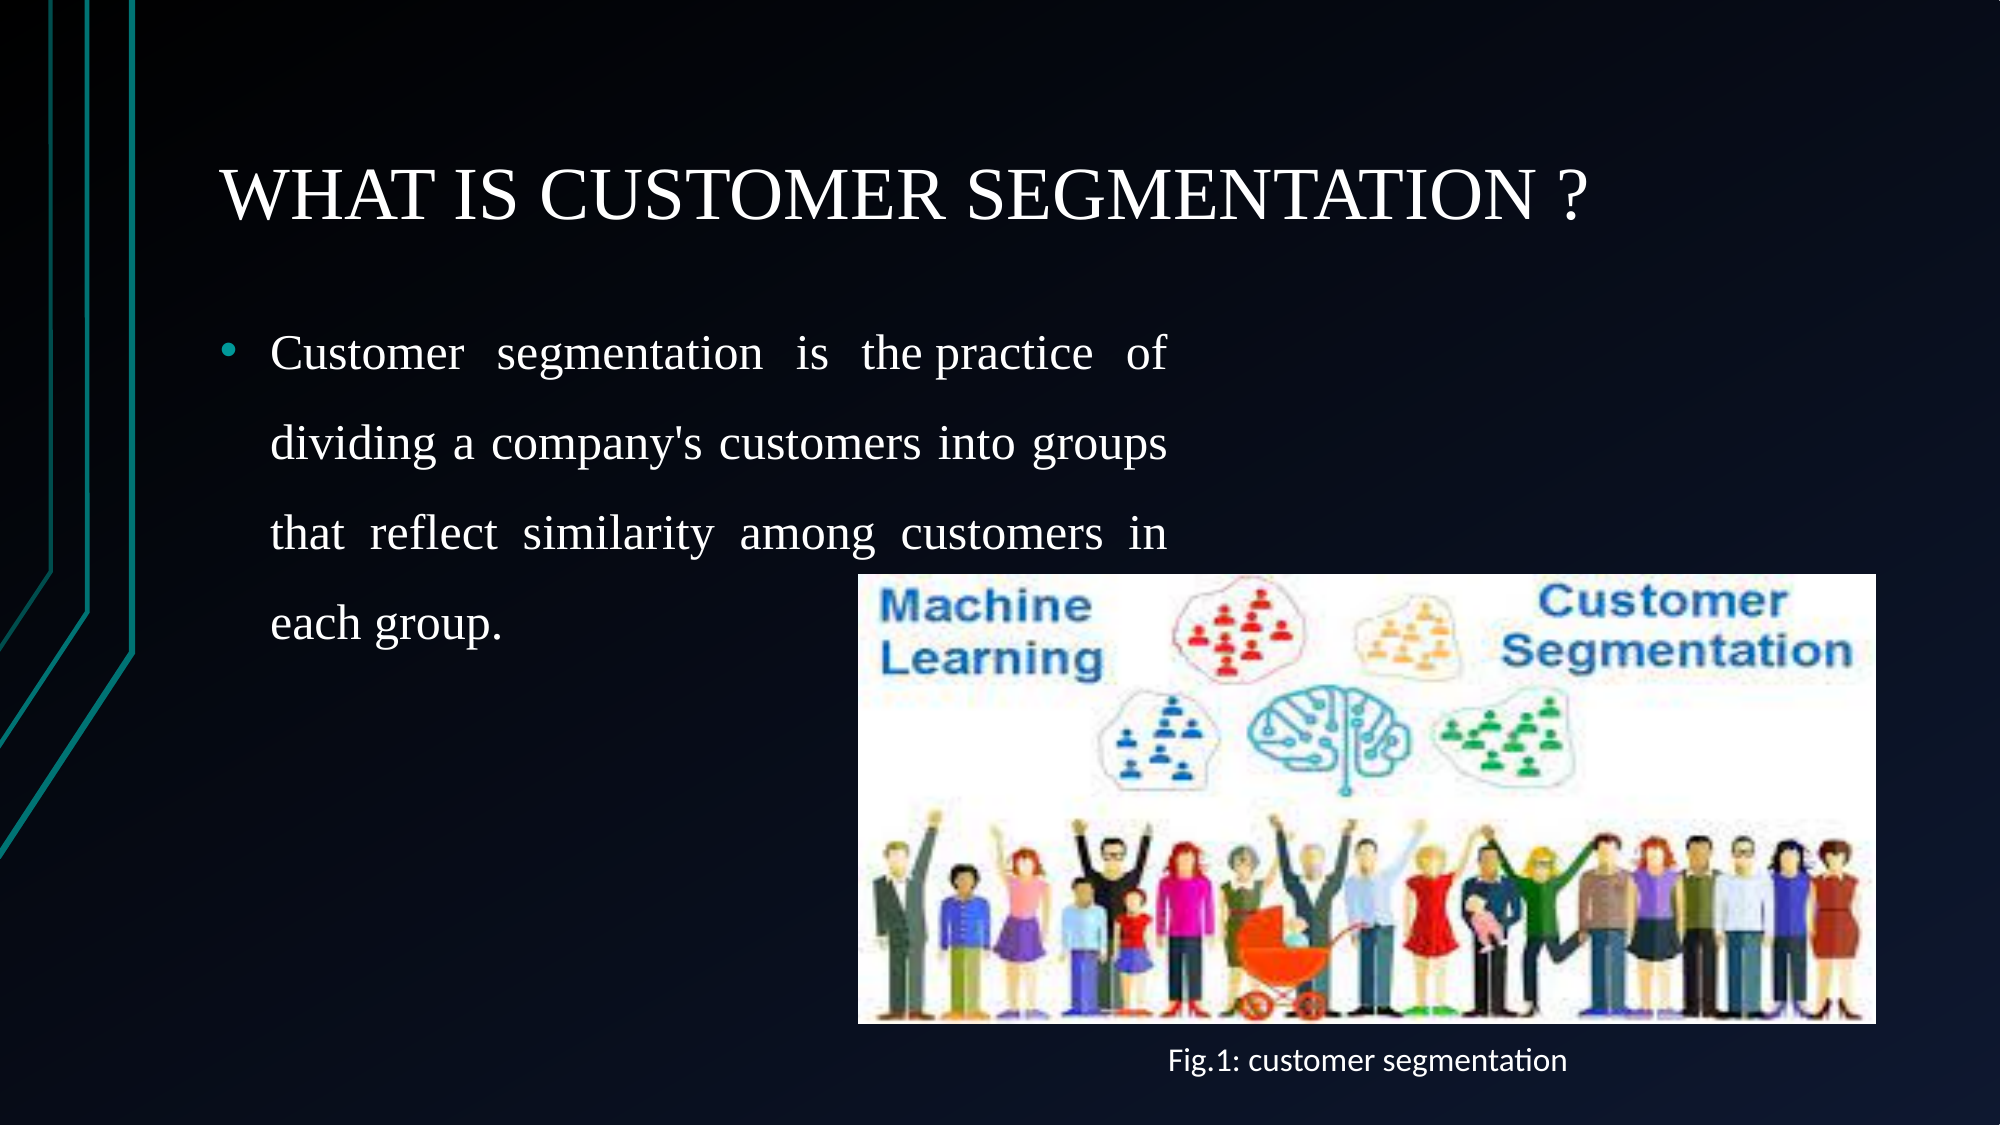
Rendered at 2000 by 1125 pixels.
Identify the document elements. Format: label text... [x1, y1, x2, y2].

title WHAT IS CUSTOMER SEGMENTATION ? [199, 45, 1900, 246]
text_box Fig.1: customer segmentation [1153, 1033, 1803, 1086]
list Customer segmentation is the practice of dividing a company's customers into groups that reflect similarity among customers in each group. [199, 279, 1189, 1012]
picture [857, 574, 1877, 1024]
